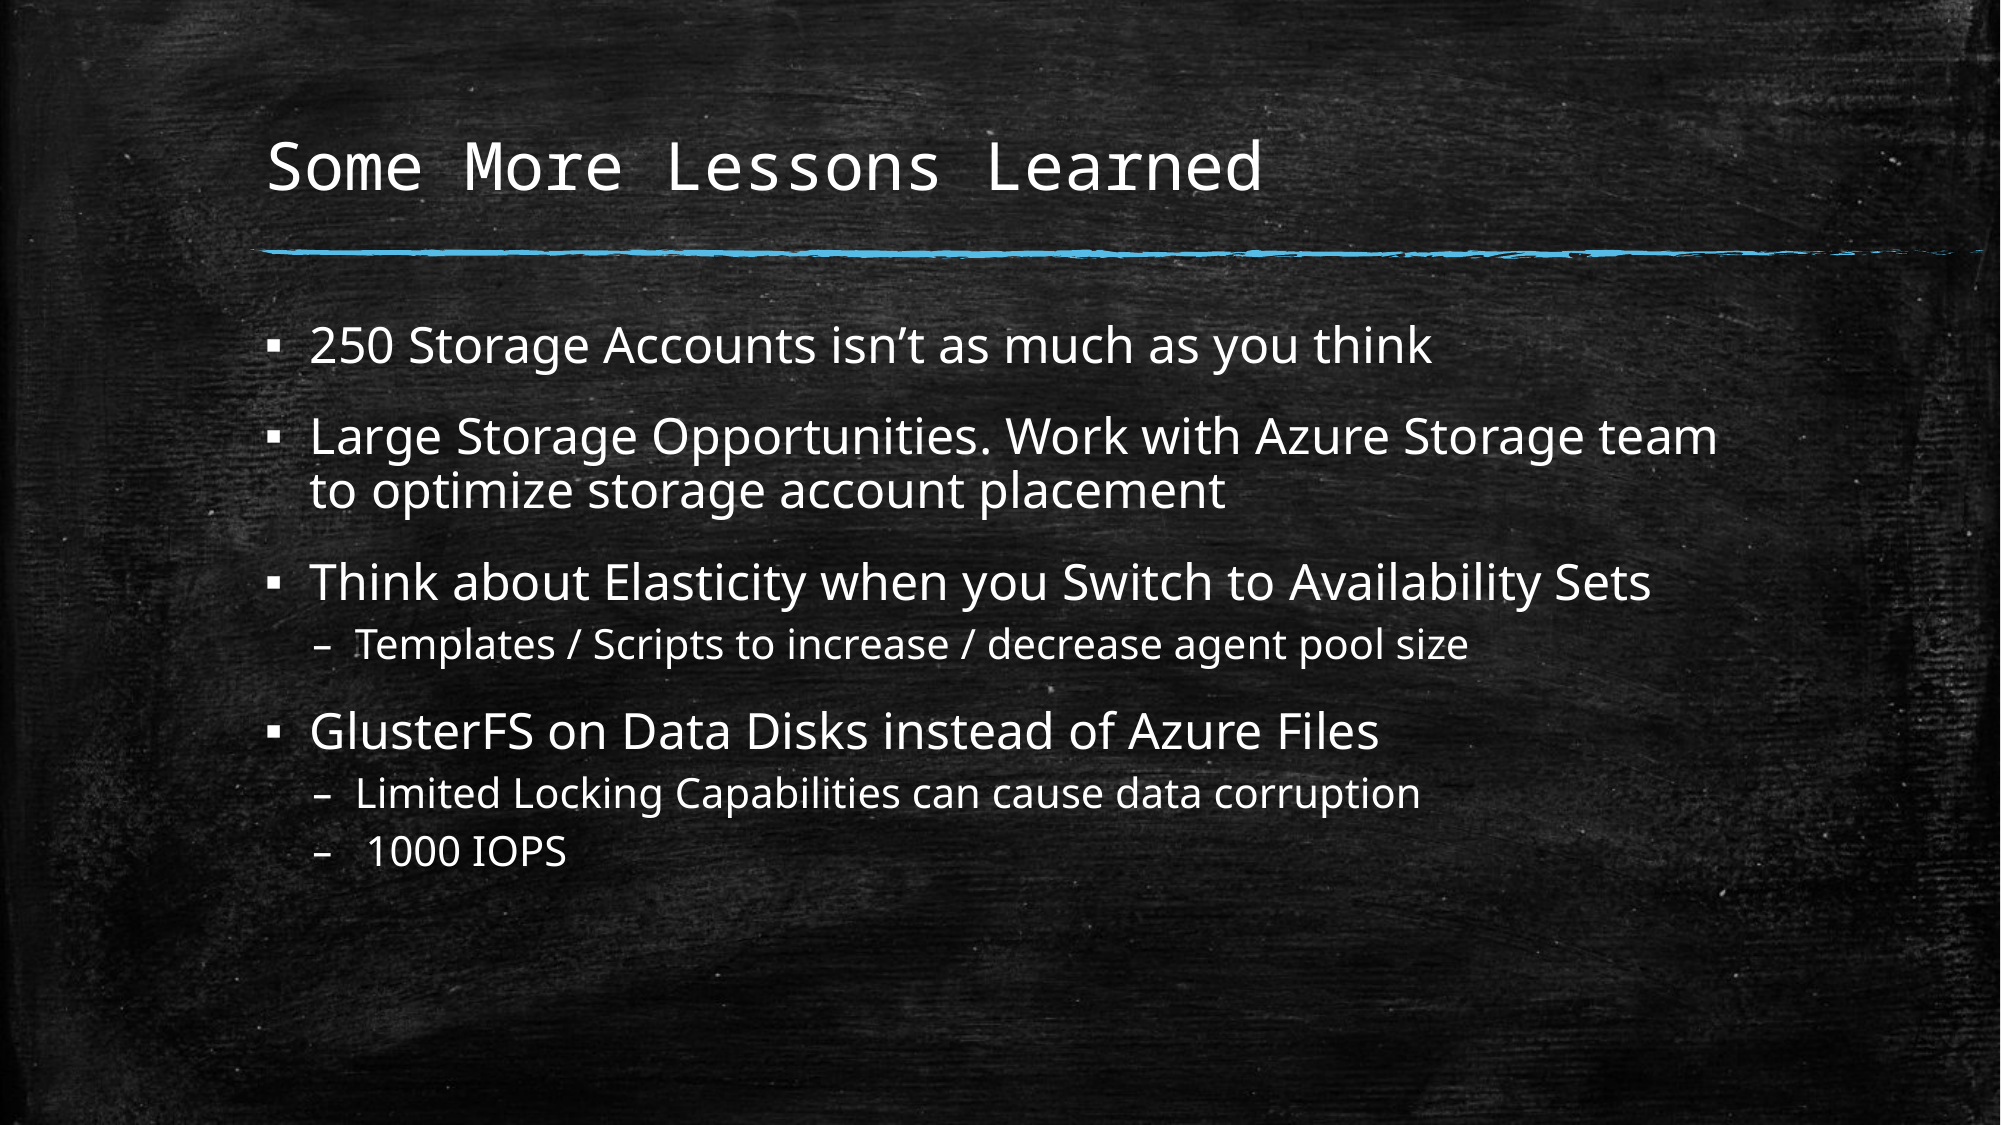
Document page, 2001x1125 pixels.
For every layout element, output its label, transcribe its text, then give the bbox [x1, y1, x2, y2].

list 250 Storage Accounts isn’t as much as you think Large Storage Opportunities. Work with Azure Storage team to optimize storage account placement Think about Elasticity when you Switch to Availability Sets Templates / Scripts to increase / decrease agent pool size GlusterFS on Data Disks instead of Azure Files Limited Locking Capabilities can cause data corruption 1000 IOPS [249, 312, 1751, 1013]
title Some More Lessons Learned [249, 45, 1751, 213]
